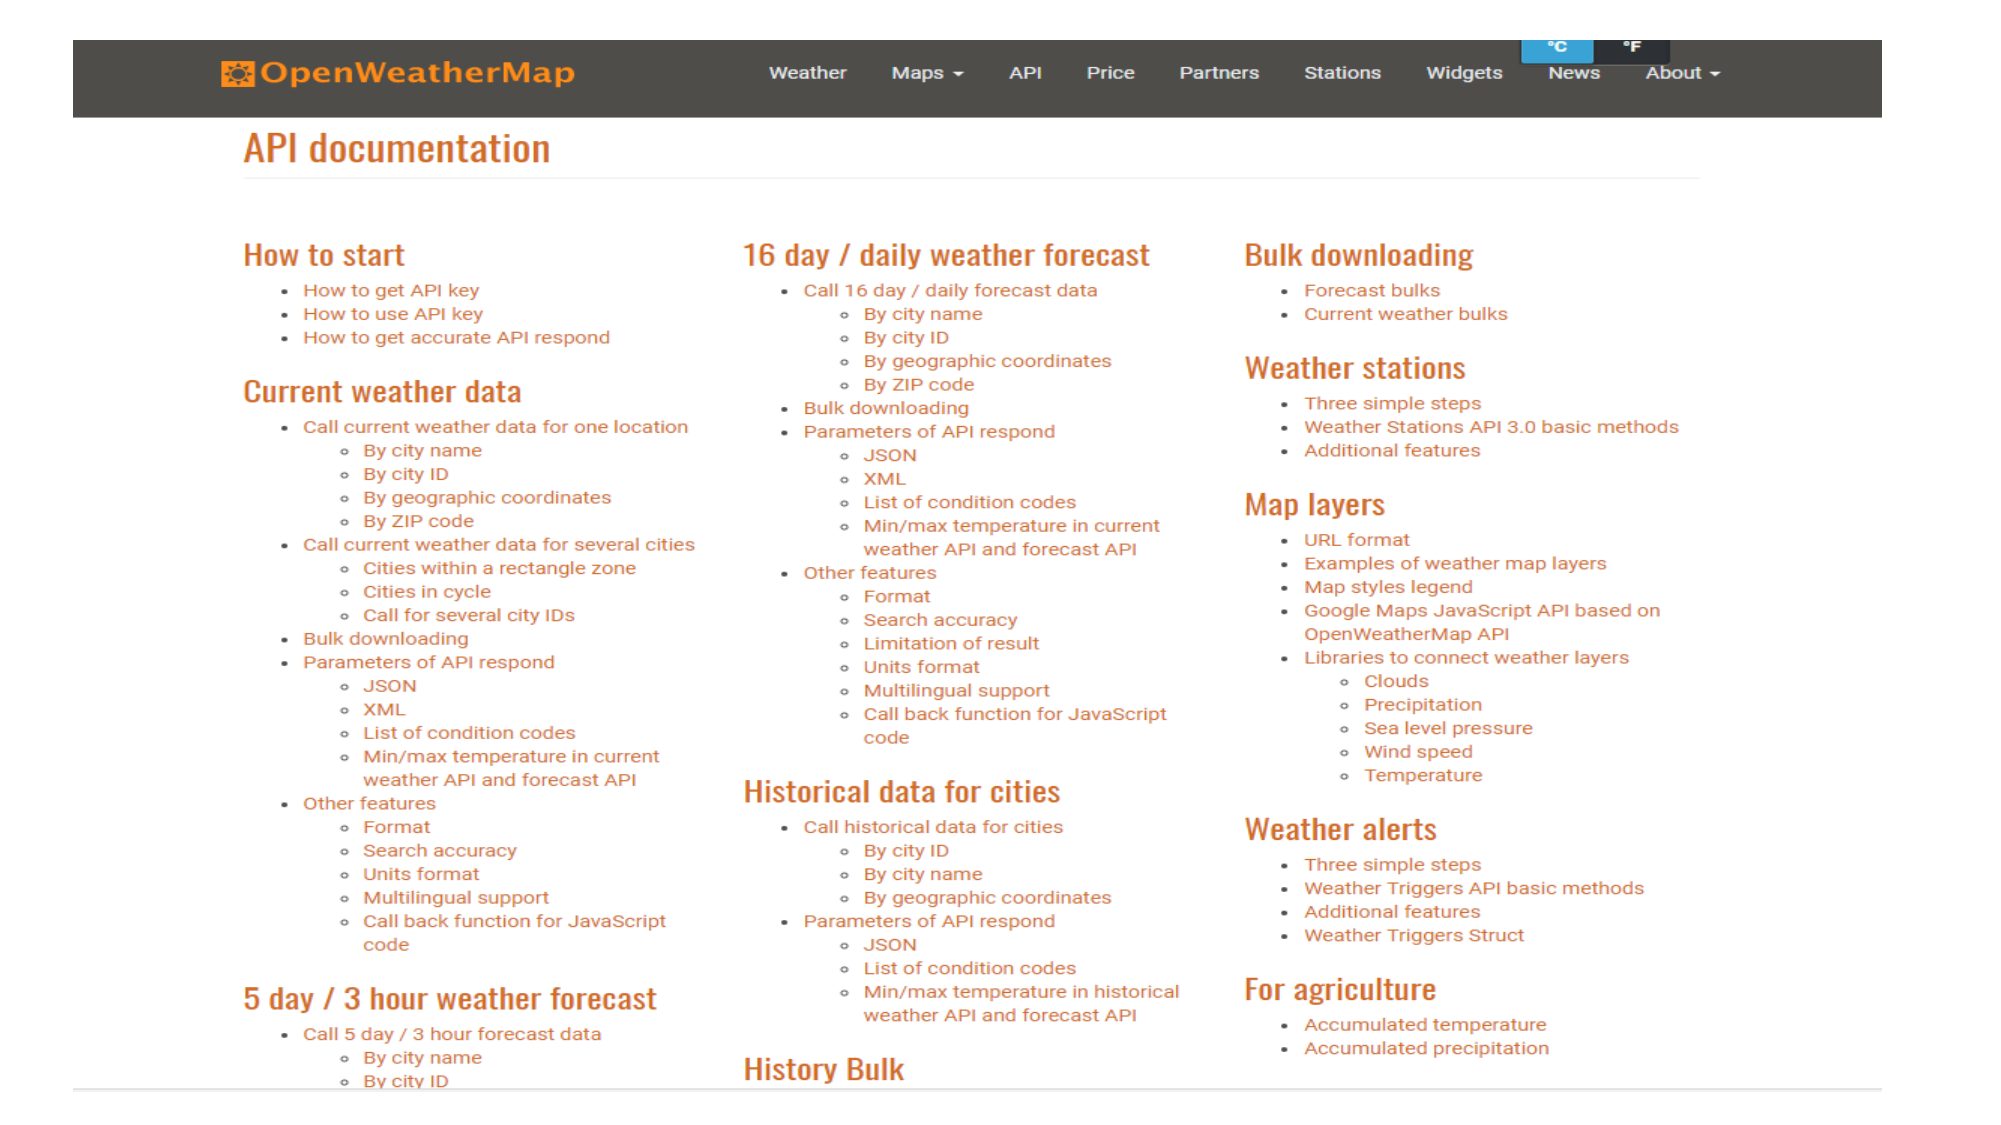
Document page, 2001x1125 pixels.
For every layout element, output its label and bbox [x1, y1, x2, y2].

picture [73, 40, 1882, 1092]
